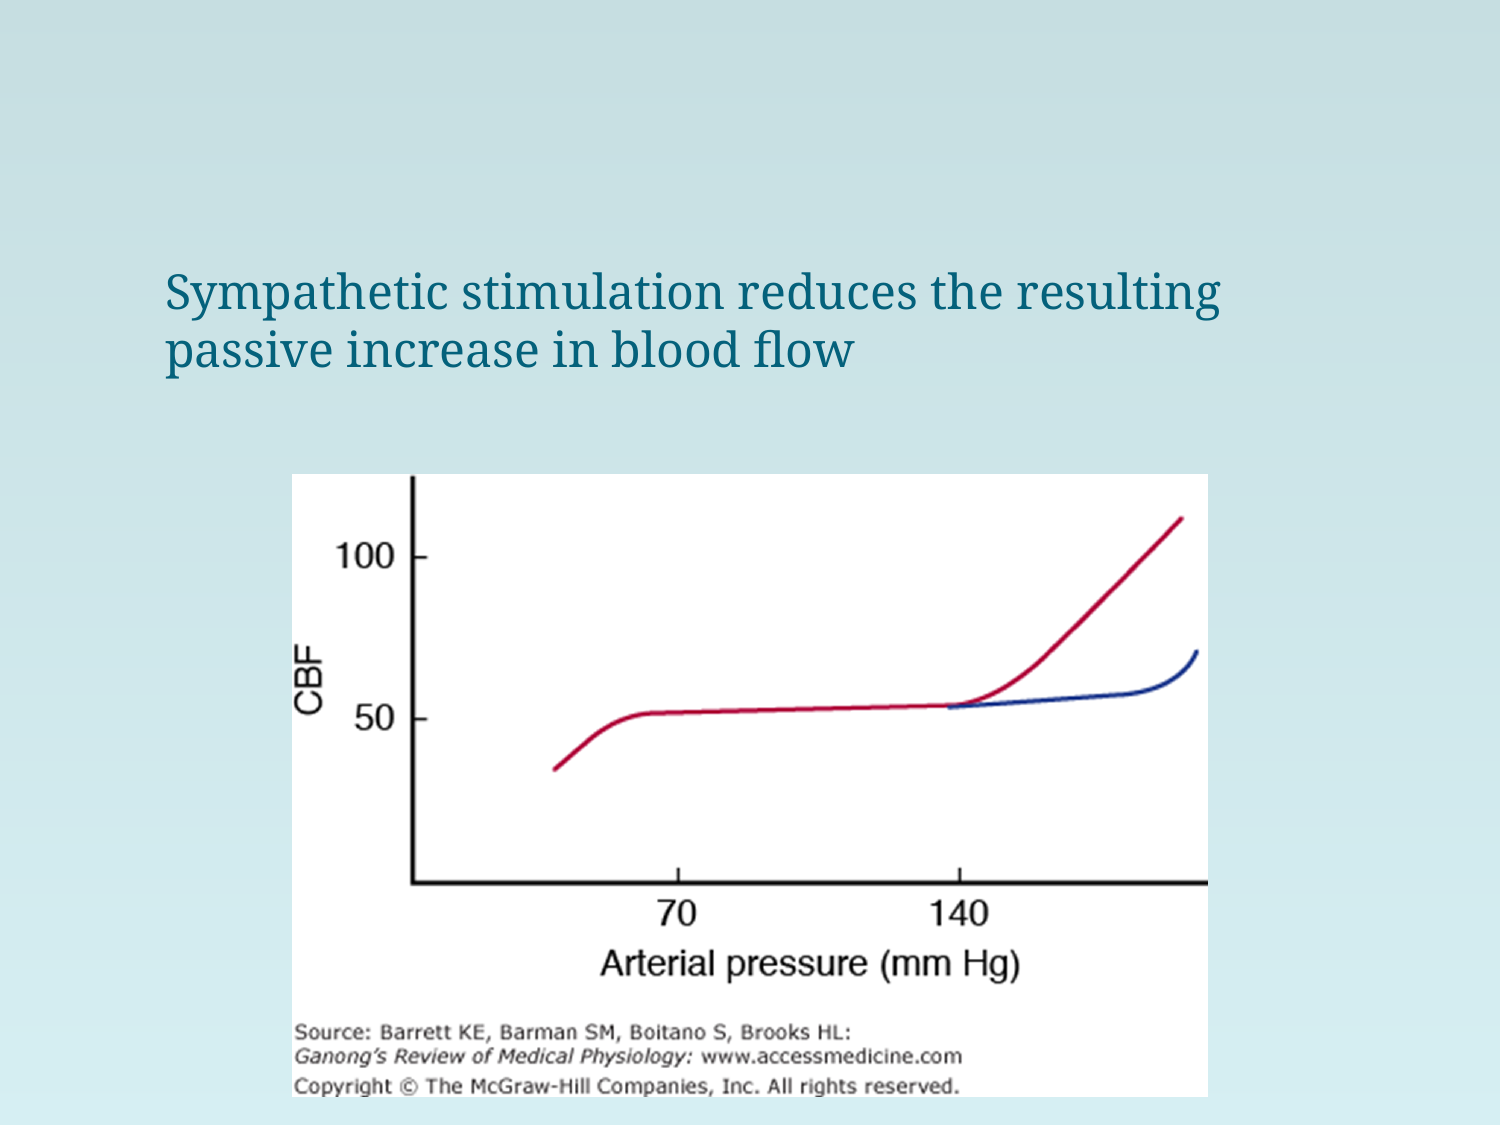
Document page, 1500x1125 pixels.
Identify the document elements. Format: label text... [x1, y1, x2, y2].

title Sympathetic stimulation reduces the resulting passive increase in blood flow [150, 253, 1350, 443]
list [292, 474, 1208, 1098]
